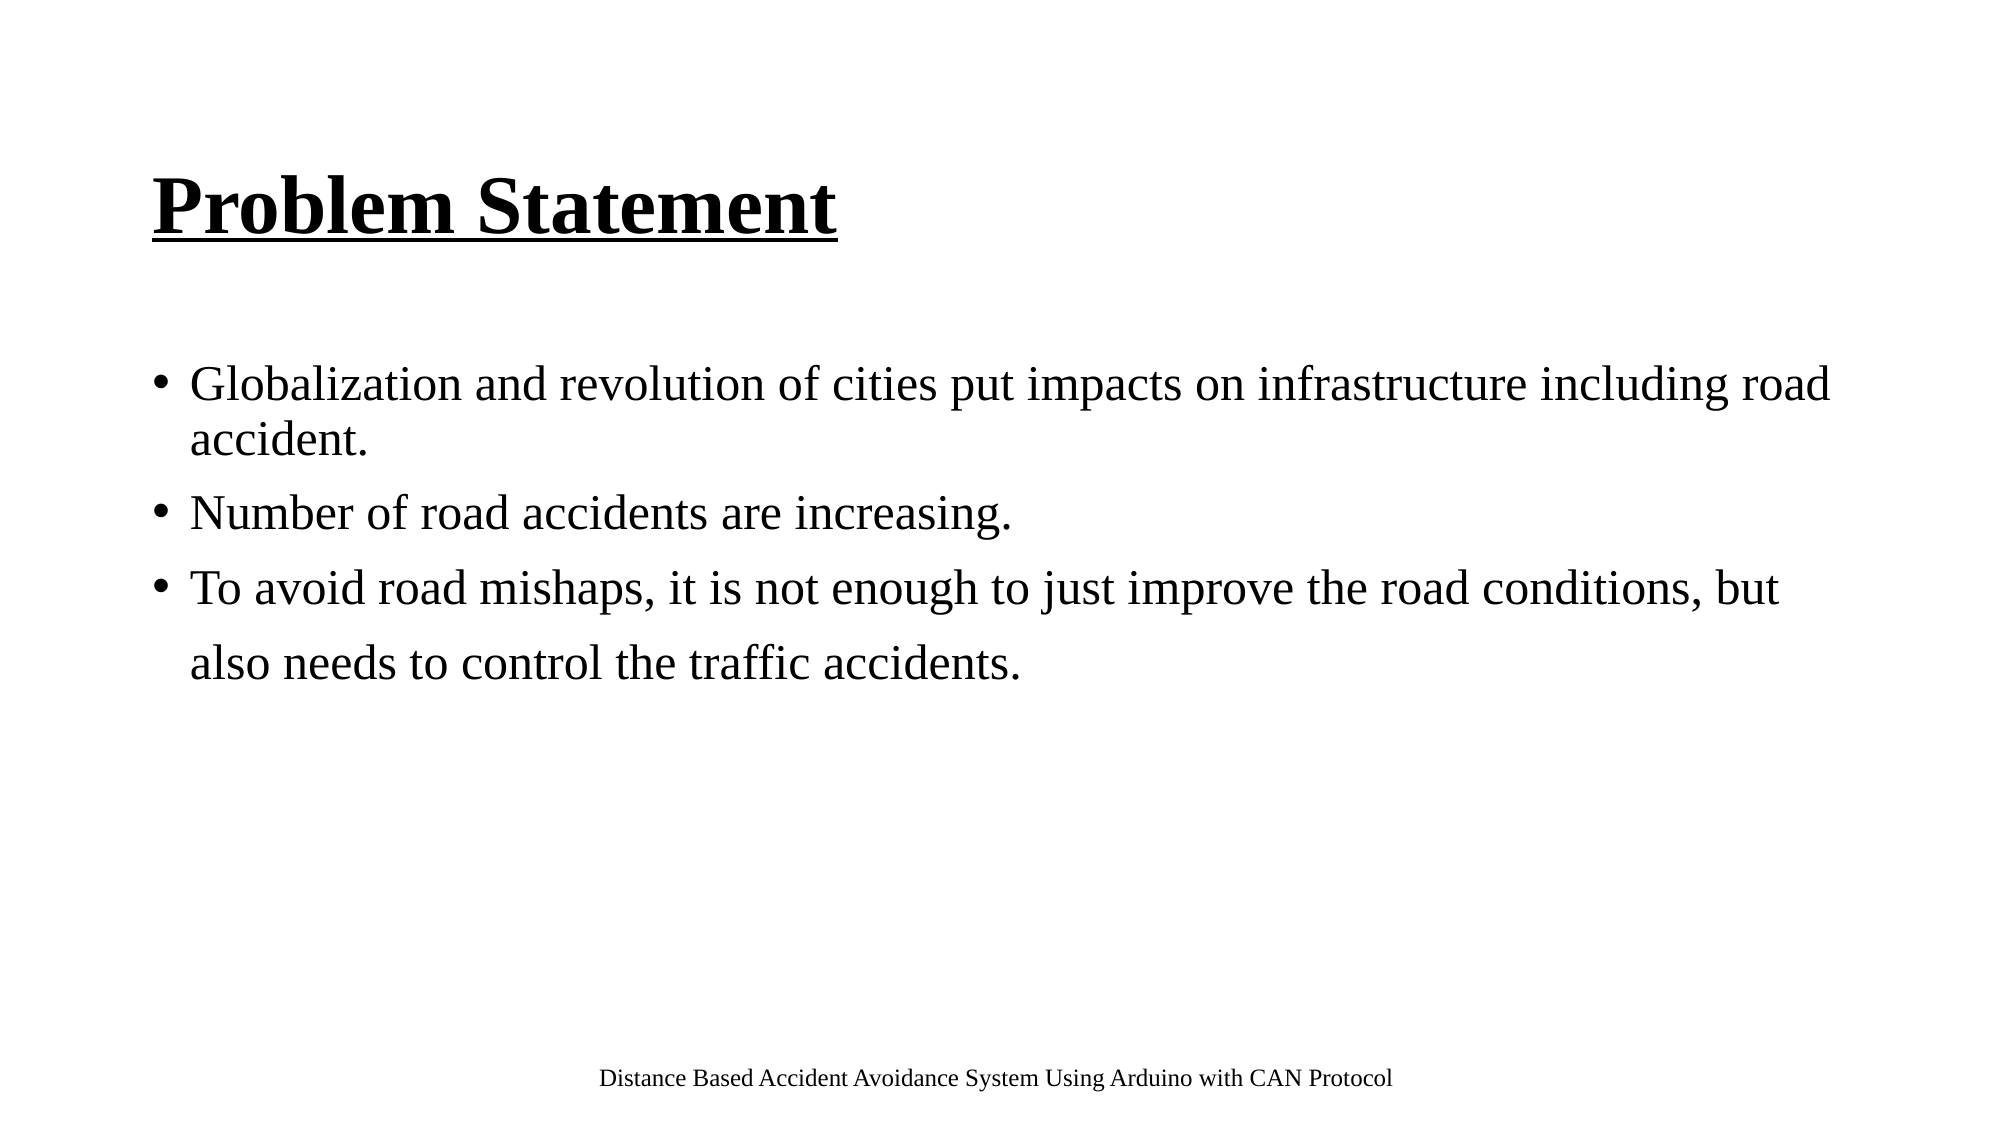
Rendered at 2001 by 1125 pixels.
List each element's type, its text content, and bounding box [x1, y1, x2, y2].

list Globalization and revolution of cities put impacts on infrastructure including road accident. Number of road accidents are increasing. To avoid road mishaps, it is not enough to just improve the road conditions, but also needs to control the traffic accidents. [137, 350, 1863, 1064]
title Problem Statement [137, 97, 1863, 315]
text_box Distance Based Accident Avoidance System Using Arduino with CAN Protocol [584, 1054, 1585, 1099]
